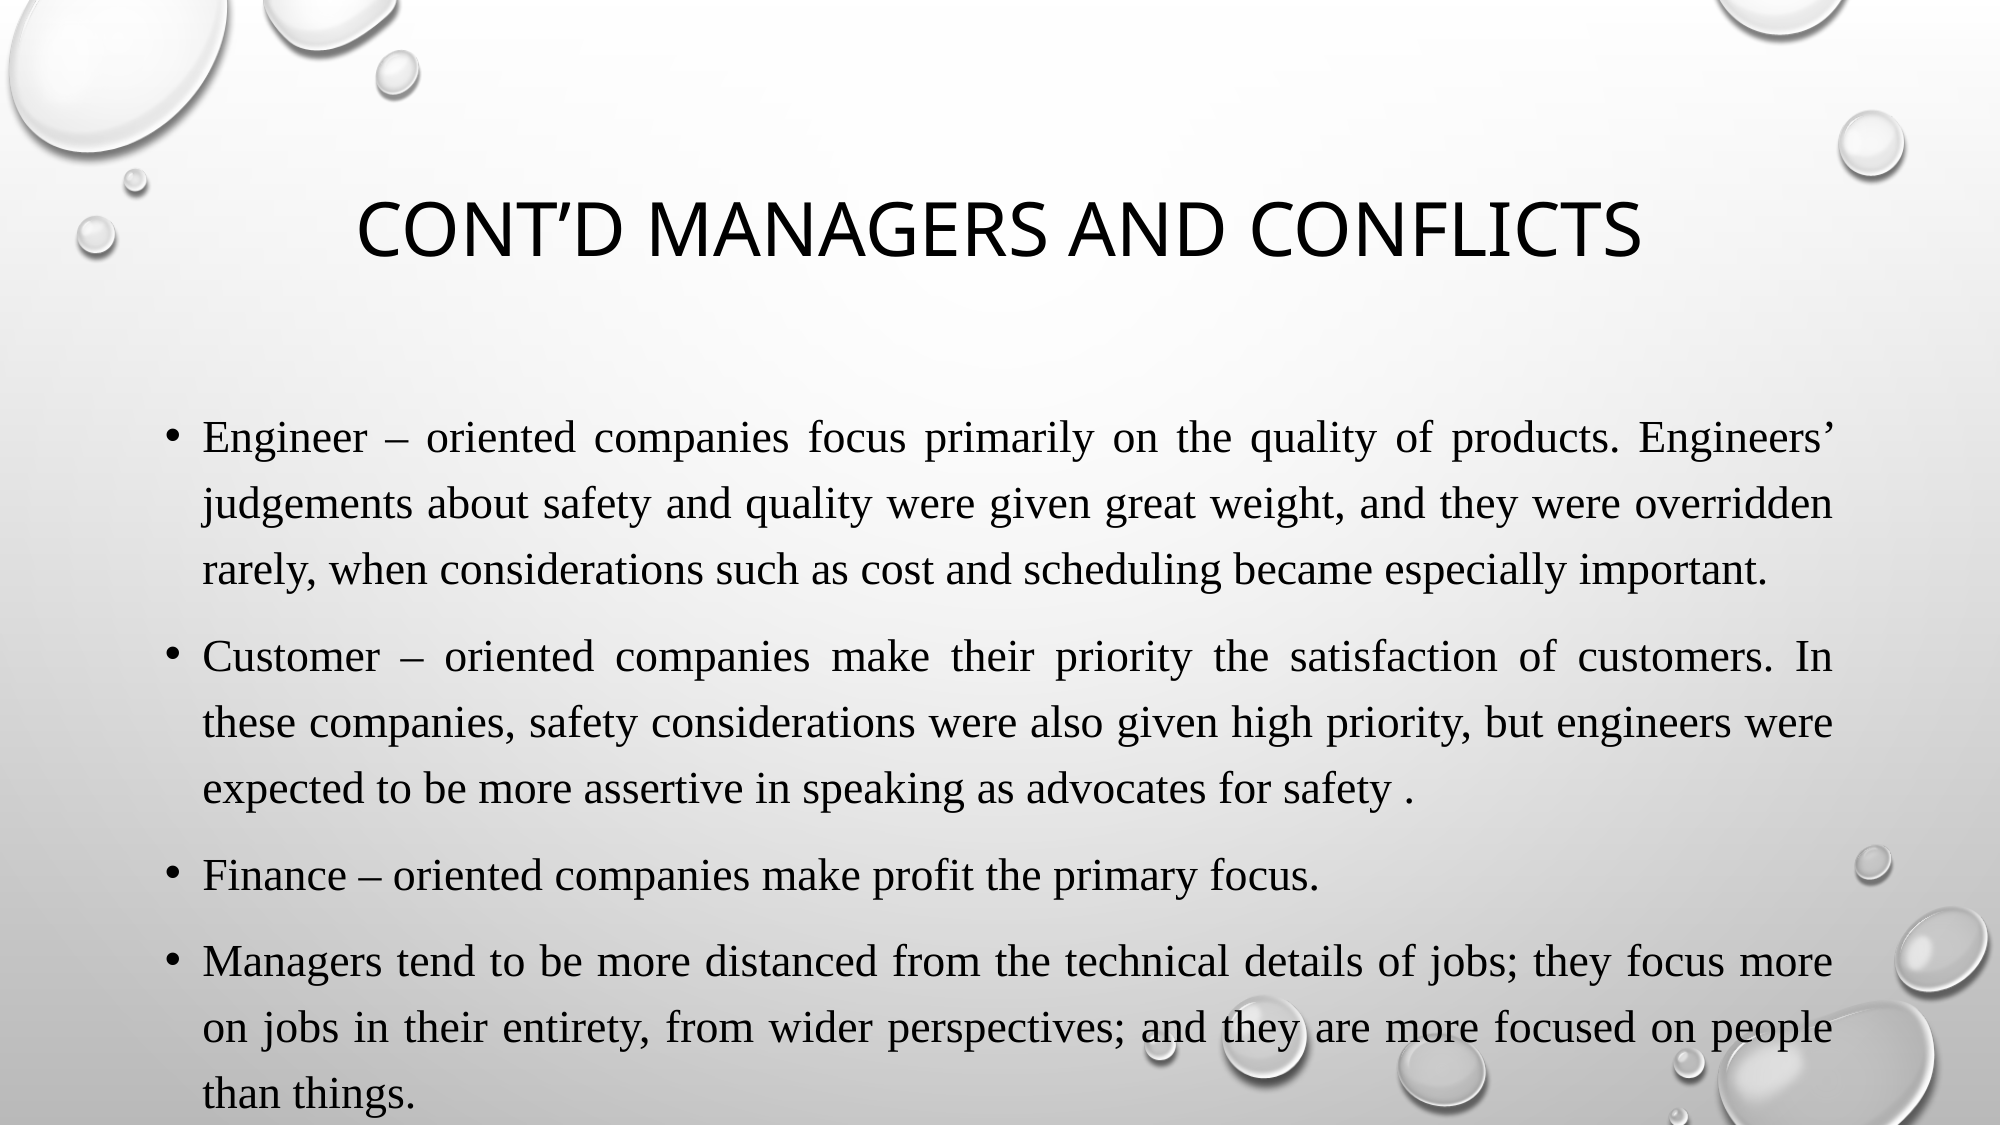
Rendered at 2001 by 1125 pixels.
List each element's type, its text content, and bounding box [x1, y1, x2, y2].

title Cont’d Managers and conflicts [149, 101, 1851, 364]
list Engineer – oriented companies focus primarily on the quality of products. Engineers’ judgements about safety and quality were given great weight, and they were overridden rarely, when considerations such as cost and scheduling became especially important. Customer – oriented companies make their priority the satisfaction of customers. In these companies, safety considerations were also given high priority, but engineers were expected to be more assertive in speaking as advocates for safety . Finance – oriented companies make profit the primary focus. Managers tend to be more distanced from the technical details of jobs; they focus more on jobs in their entirety, from wider perspectives; and they are more focused on people than things. [149, 388, 1850, 1125]
picture [0, 0, 2000, 1125]
